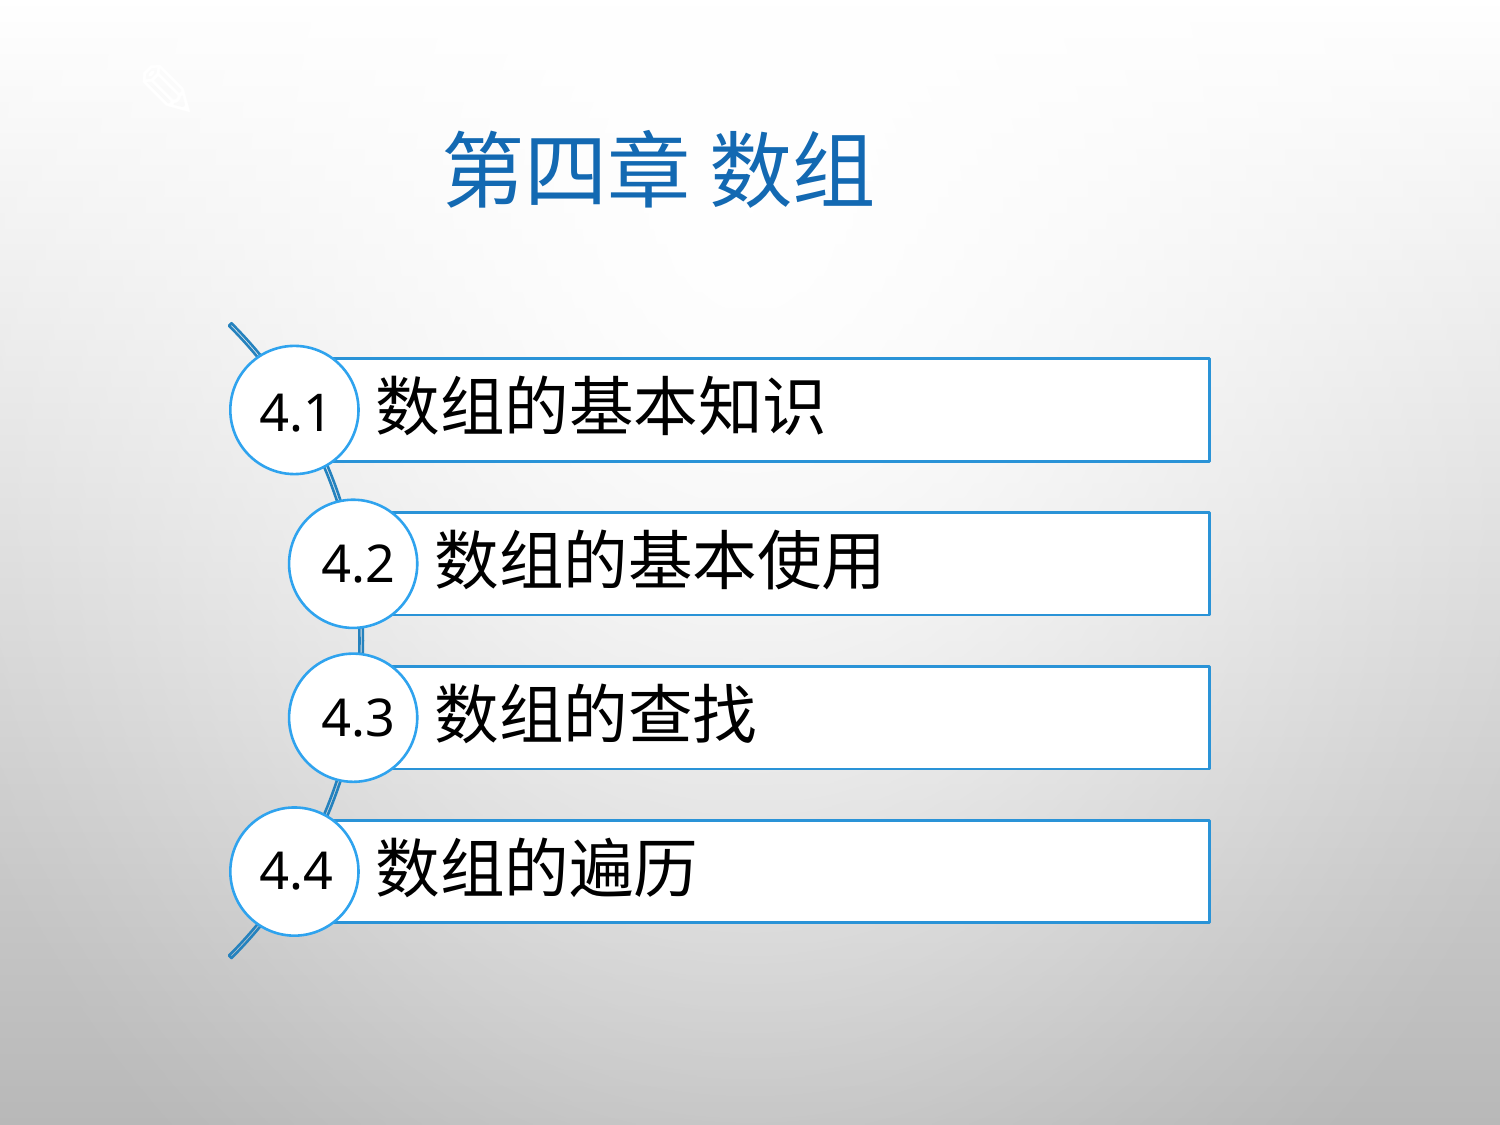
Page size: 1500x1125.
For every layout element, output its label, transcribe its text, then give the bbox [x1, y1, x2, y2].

picture [0, 0, 1500, 1125]
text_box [218, 307, 1220, 975]
title 第四章 数组 [271, 110, 1046, 238]
